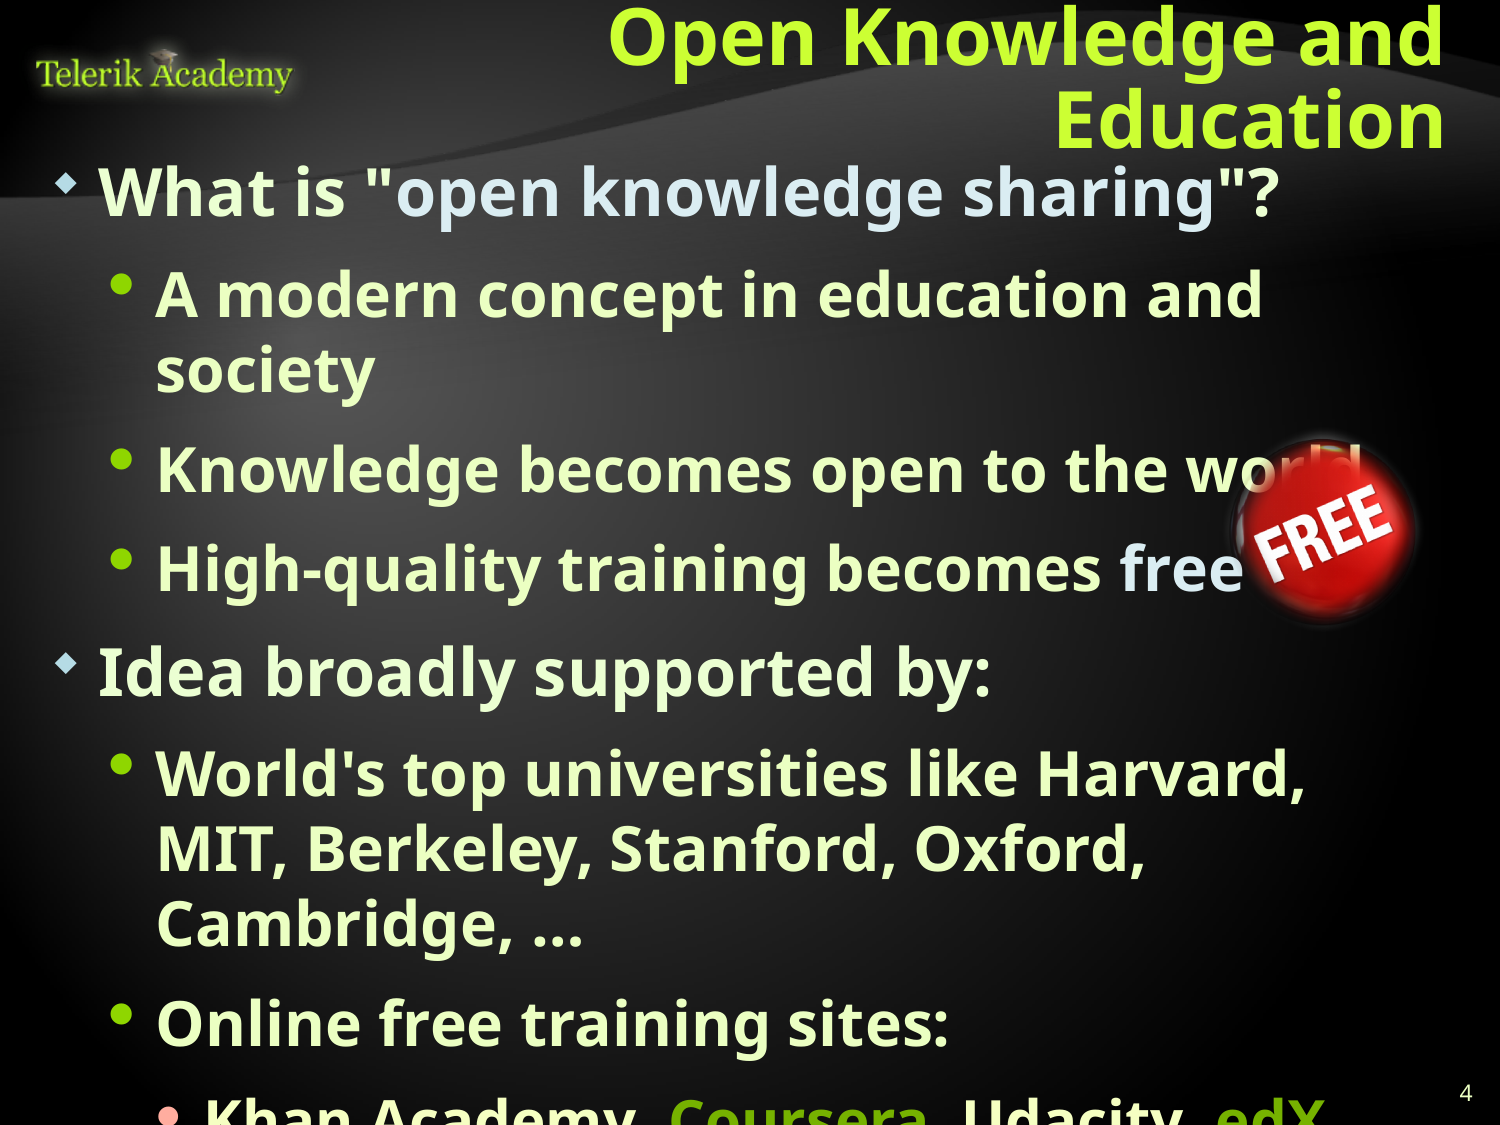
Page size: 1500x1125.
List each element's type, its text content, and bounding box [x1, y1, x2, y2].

slide_number 4 [1412, 1074, 1488, 1113]
picture [0, 0, 1500, 1125]
title Open Knowledge and Education [300, 12, 1463, 142]
list What is "open knowledge sharing"? A modern concept in education and society Knowledge becomes open to the world High-quality training becomes free Idea broadly supported by: World's top universities like Harvard, MIT, Berkeley, Stanford, Oxford, Cambridge, … Online free training sites: Khan Academy, Coursera, Udacity, edX, Ucha.se, Codecademy, Code School, Telerik Academy, … [37, 142, 1463, 1093]
